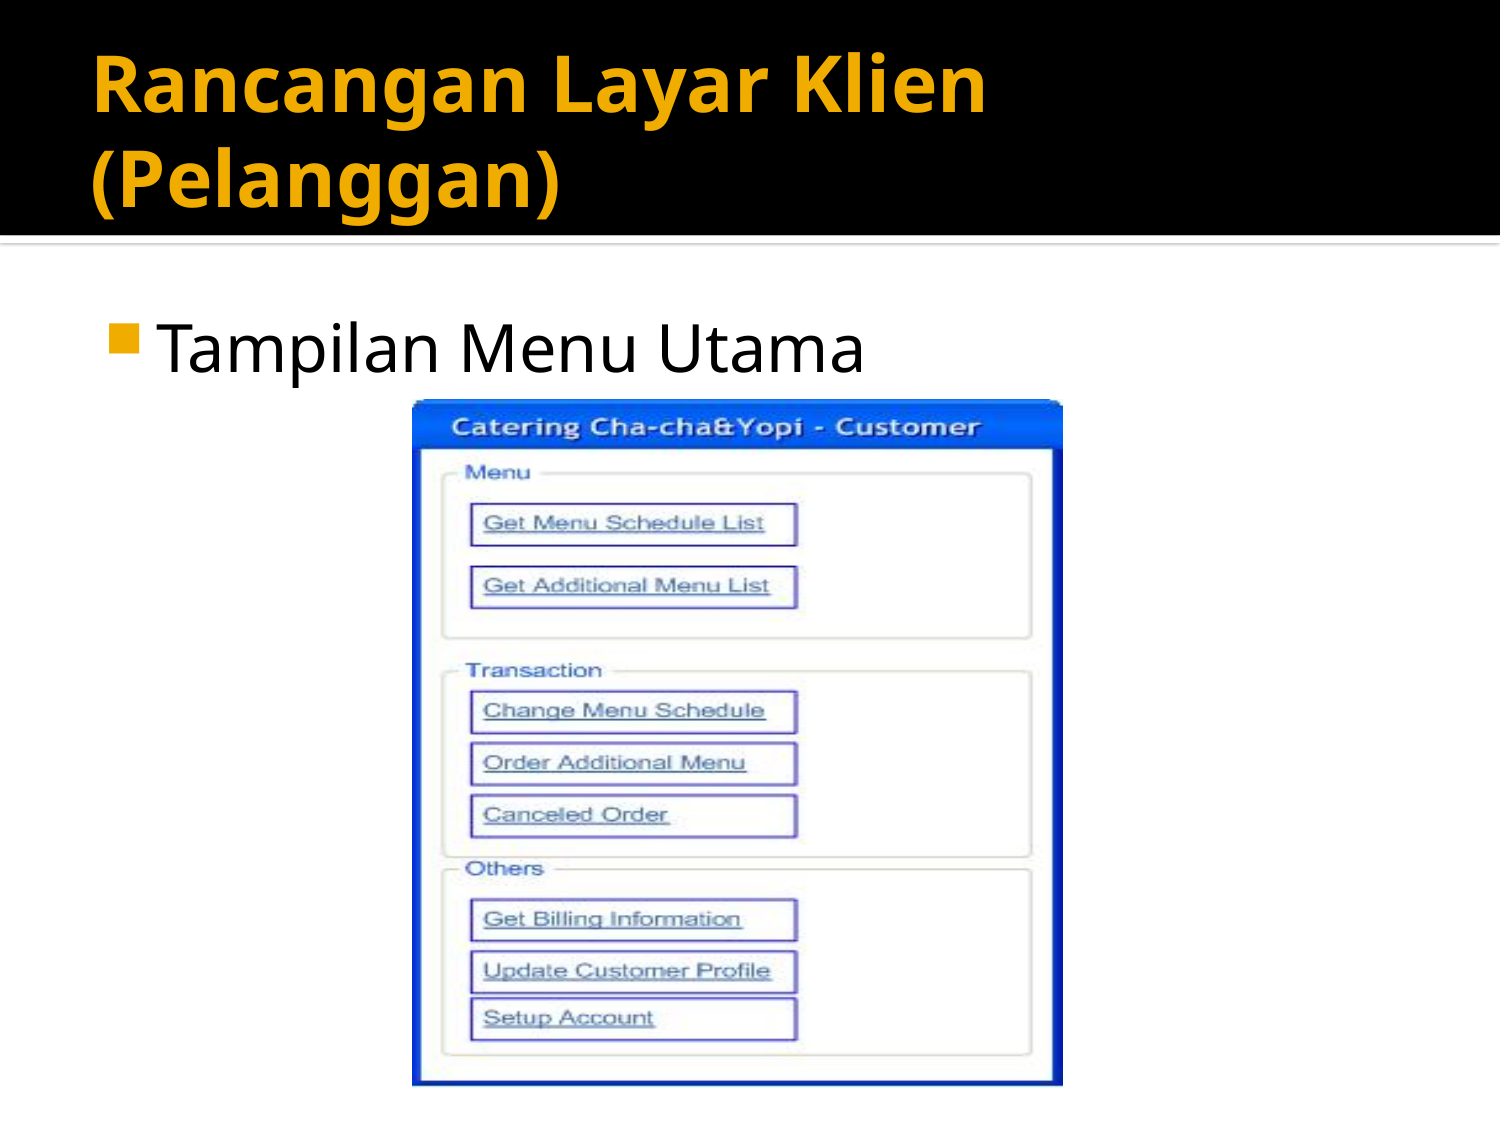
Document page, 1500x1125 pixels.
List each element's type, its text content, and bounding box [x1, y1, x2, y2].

picture [412, 399, 1063, 1088]
list Tampilan Menu Utama [75, 291, 1425, 1050]
title Rancangan Layar Klien (Pelanggan) [75, 25, 1425, 231]
